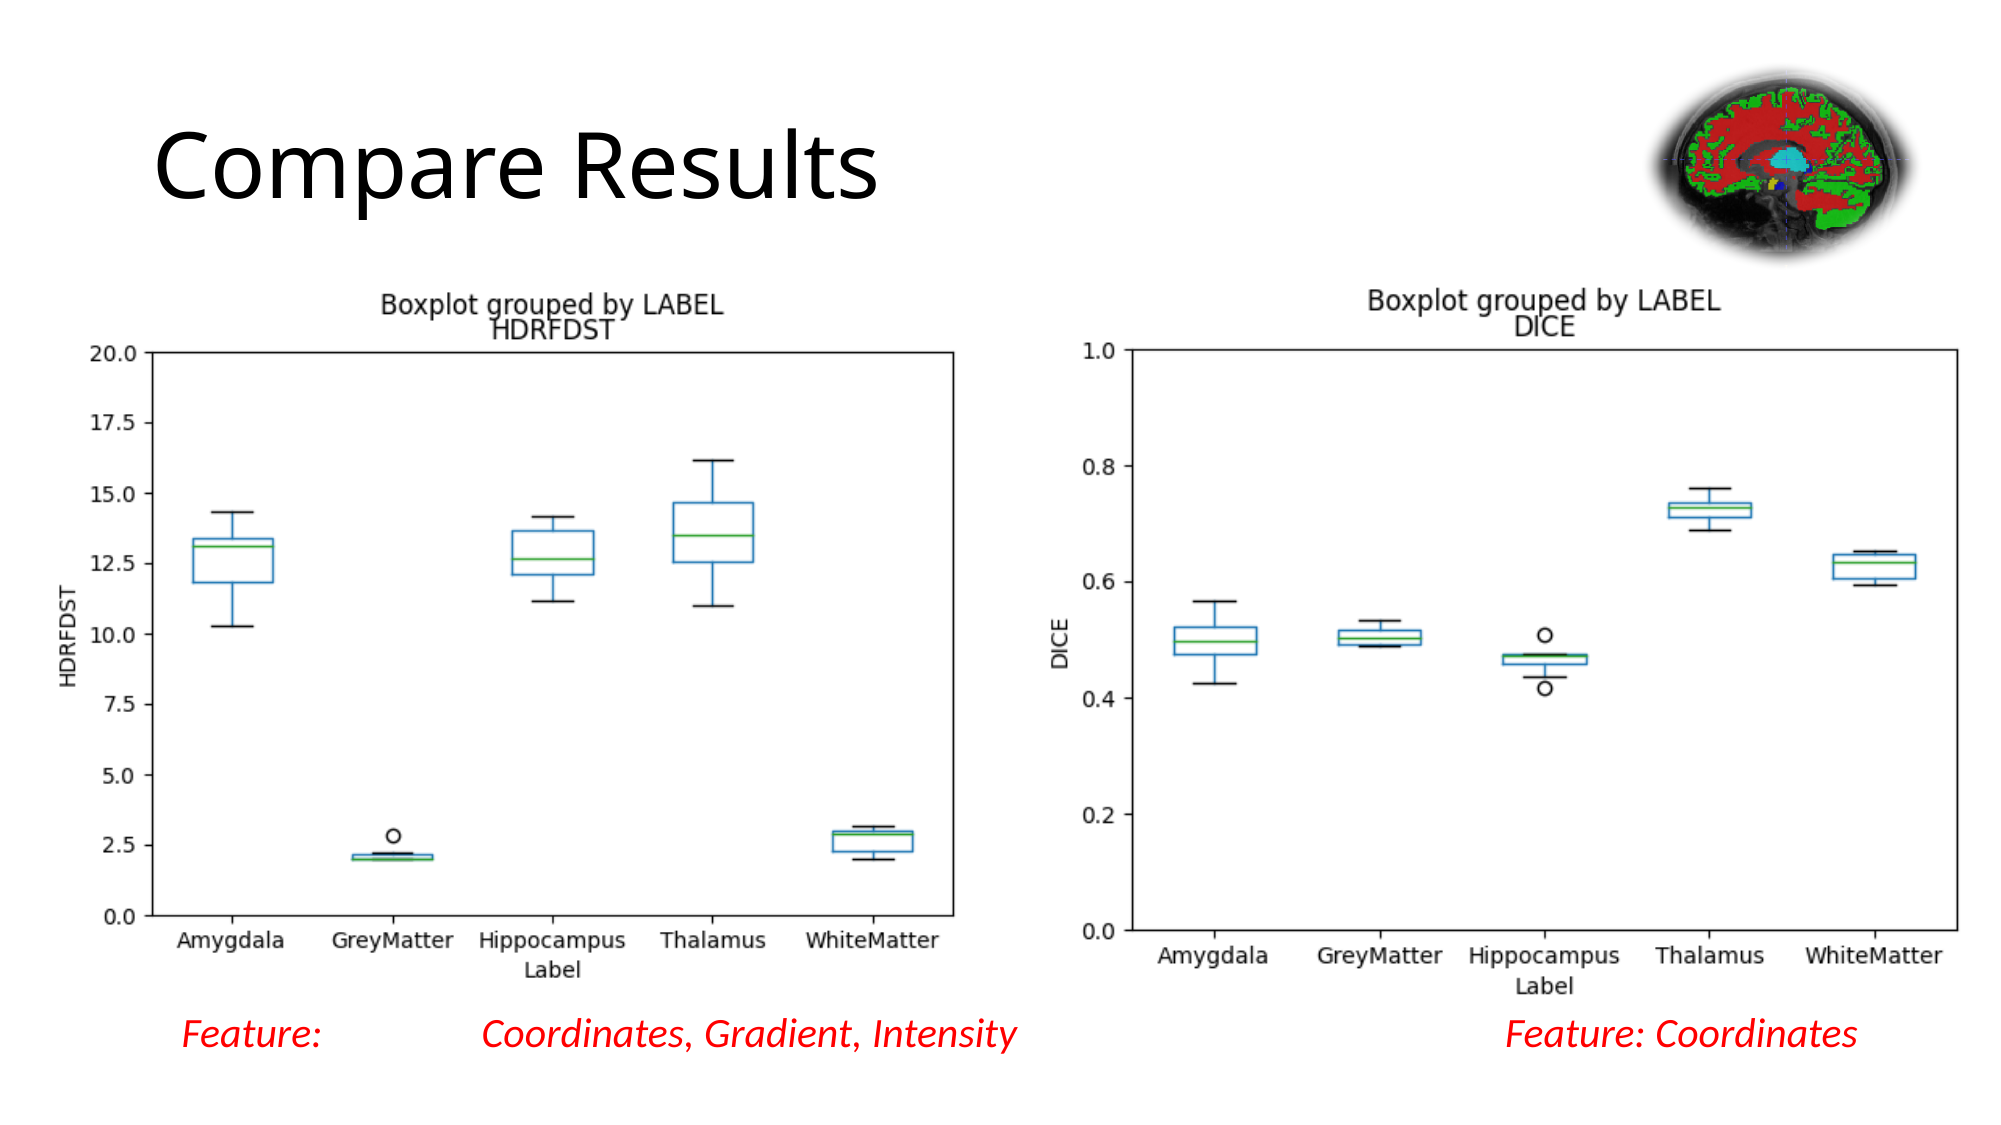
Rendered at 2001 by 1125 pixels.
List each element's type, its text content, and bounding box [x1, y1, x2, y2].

picture [1637, 59, 1927, 272]
title Compare Results [137, 59, 1637, 277]
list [1029, 272, 2000, 1046]
picture [52, 277, 1029, 1028]
text_box Feature: Coordinates, Gradient, Intensity Feature: Coordinates [166, 1028, 1892, 1088]
